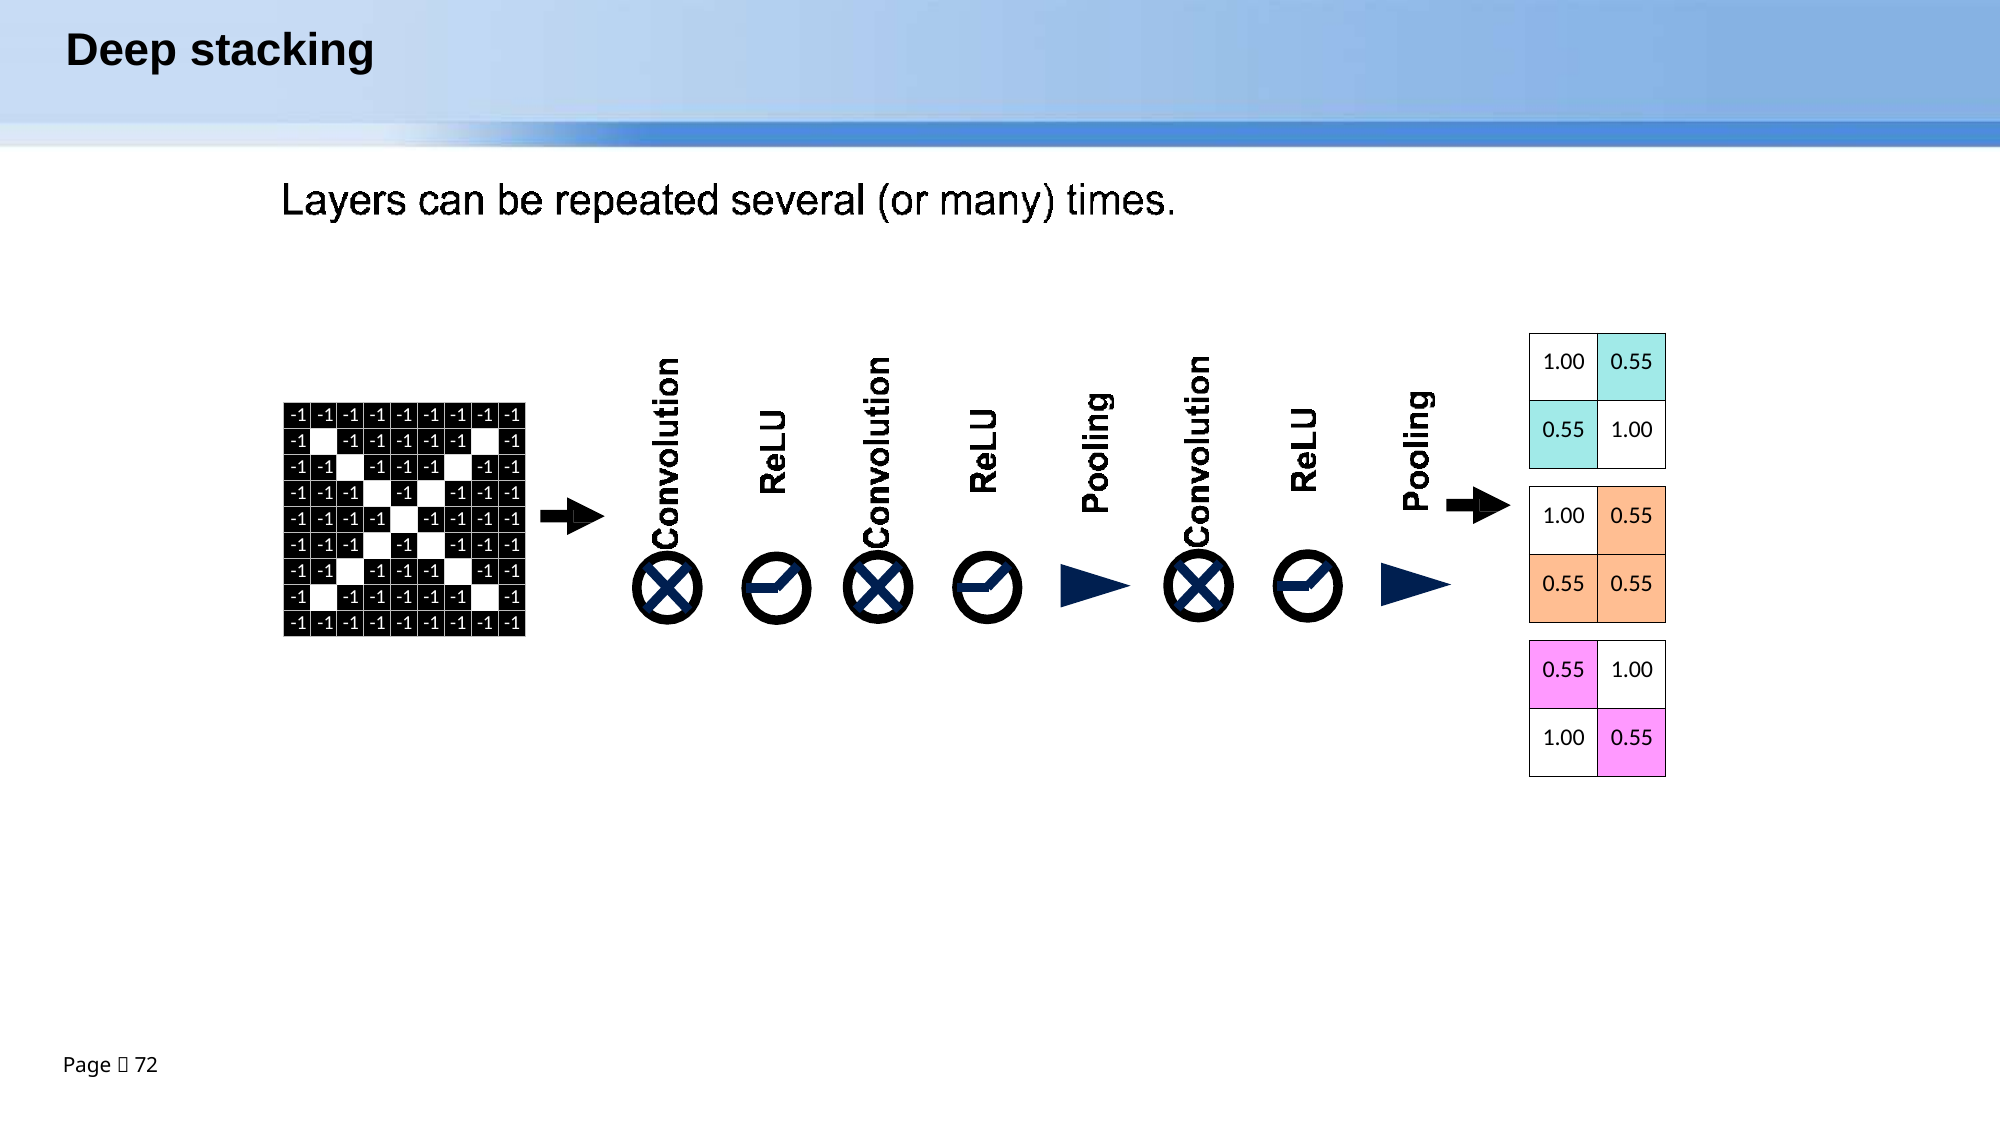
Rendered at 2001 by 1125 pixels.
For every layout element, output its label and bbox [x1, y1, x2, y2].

table_cell [1598, 709, 1665, 776]
table_cell [284, 611, 310, 636]
table_cell [418, 455, 444, 480]
table_header [391, 403, 417, 428]
table_cell [499, 585, 525, 610]
table_cell [284, 585, 310, 610]
table_cell [337, 507, 363, 532]
picture [1403, 392, 1435, 511]
text_box [728, 390, 825, 668]
table_cell [445, 611, 471, 636]
table_cell [391, 585, 417, 610]
table_cell [418, 429, 444, 454]
table_cell [337, 481, 363, 506]
table_cell [472, 481, 498, 506]
table_cell [391, 455, 417, 480]
table_header [499, 403, 525, 428]
table_cell [311, 611, 336, 636]
table_cell [284, 455, 310, 480]
table_cell [284, 533, 310, 558]
table_cell [391, 533, 417, 558]
table_cell [364, 559, 390, 584]
table_cell [499, 533, 525, 558]
text_box [540, 497, 605, 535]
table_cell [391, 429, 417, 454]
table_cell [284, 559, 310, 584]
table_cell [284, 507, 310, 532]
table_cell [1598, 401, 1665, 468]
table_cell [284, 429, 310, 454]
text_box [1047, 390, 1145, 668]
table_cell [445, 429, 471, 454]
table_header [337, 403, 363, 428]
table_cell [364, 611, 390, 636]
table_header [1530, 334, 1597, 400]
table_cell [364, 585, 390, 610]
table_cell [499, 429, 525, 454]
table_header [418, 403, 444, 428]
table_cell [338, 429, 363, 454]
table_cell [499, 611, 525, 636]
slide_number [60, 1051, 162, 1125]
table_cell [472, 559, 498, 584]
table_cell [311, 533, 336, 558]
table_cell [1530, 709, 1597, 776]
picture [0, 0, 2000, 152]
table_cell [499, 481, 525, 506]
table_cell [311, 559, 336, 584]
table_cell [364, 429, 390, 454]
text_box [939, 389, 1037, 667]
table_cell [364, 455, 390, 480]
text_box [832, 358, 929, 668]
text_box [1446, 486, 1511, 524]
table_header [1598, 334, 1665, 400]
table_cell [391, 481, 417, 506]
text_box [310, 428, 499, 611]
table_cell [418, 507, 444, 532]
table_cell [418, 611, 444, 636]
table_cell [1598, 555, 1665, 622]
table_header [1598, 641, 1665, 708]
table_cell [391, 611, 417, 636]
picture [283, 183, 1173, 224]
table_cell [445, 585, 471, 610]
table_cell [311, 455, 336, 480]
table_cell [472, 533, 498, 558]
table_header [472, 403, 498, 428]
table_cell [1530, 555, 1597, 622]
table_cell [445, 507, 471, 532]
table_cell [472, 507, 498, 532]
table_cell [311, 507, 336, 532]
table_cell [418, 585, 444, 610]
table_cell [499, 455, 525, 480]
table_cell [284, 481, 310, 506]
table_header [284, 403, 310, 428]
title [63, 17, 379, 208]
table_header [311, 403, 336, 428]
table_cell [418, 559, 444, 584]
table_cell [338, 585, 363, 610]
table_cell [445, 533, 471, 558]
table_cell [1530, 401, 1597, 468]
table_cell [472, 455, 498, 480]
table_cell [499, 559, 525, 584]
table_header [1530, 487, 1597, 554]
table_cell [311, 481, 336, 506]
table_header [364, 403, 390, 428]
table_header [445, 403, 471, 428]
table_cell [445, 481, 471, 506]
text_box [1259, 388, 1357, 666]
table_header [1530, 641, 1597, 708]
table_cell [499, 507, 525, 532]
text_box [1381, 562, 1452, 607]
table_cell [364, 507, 390, 532]
text_box [621, 358, 719, 669]
table_cell [337, 611, 363, 636]
text_box [1152, 356, 1250, 666]
table_cell [472, 611, 498, 636]
table_cell [337, 533, 363, 558]
table_cell [391, 559, 417, 584]
table_header [1598, 487, 1665, 554]
